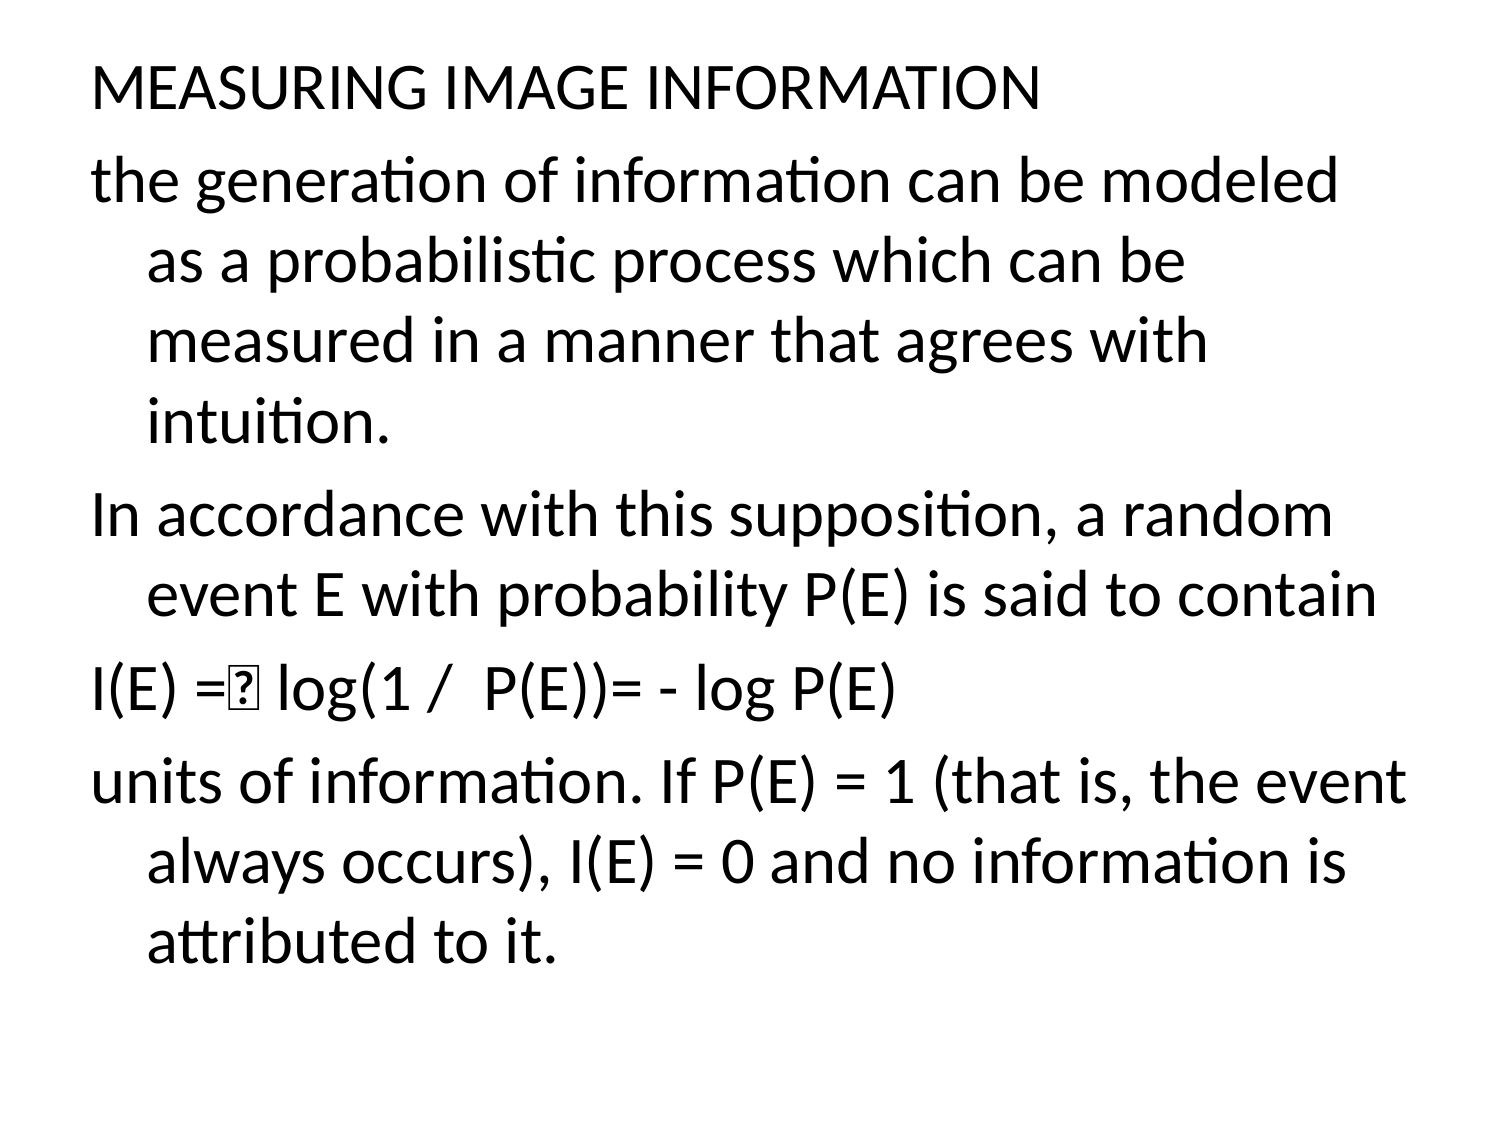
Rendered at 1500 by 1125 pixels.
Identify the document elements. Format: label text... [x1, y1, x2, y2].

list MEASURING IMAGE INFORMATION the generation of information can be modeled as a probabilistic process which can be measured in a manner that agrees with intuition. In accordance with this supposition, a random event E with probability P(E) is said to contain I(E) = log(1 / P(E))= - log P(E) units of information. If P(E) = 1 (that is, the event always occurs), I(E) = 0 and no information is attributed to it. [75, 35, 1425, 1005]
